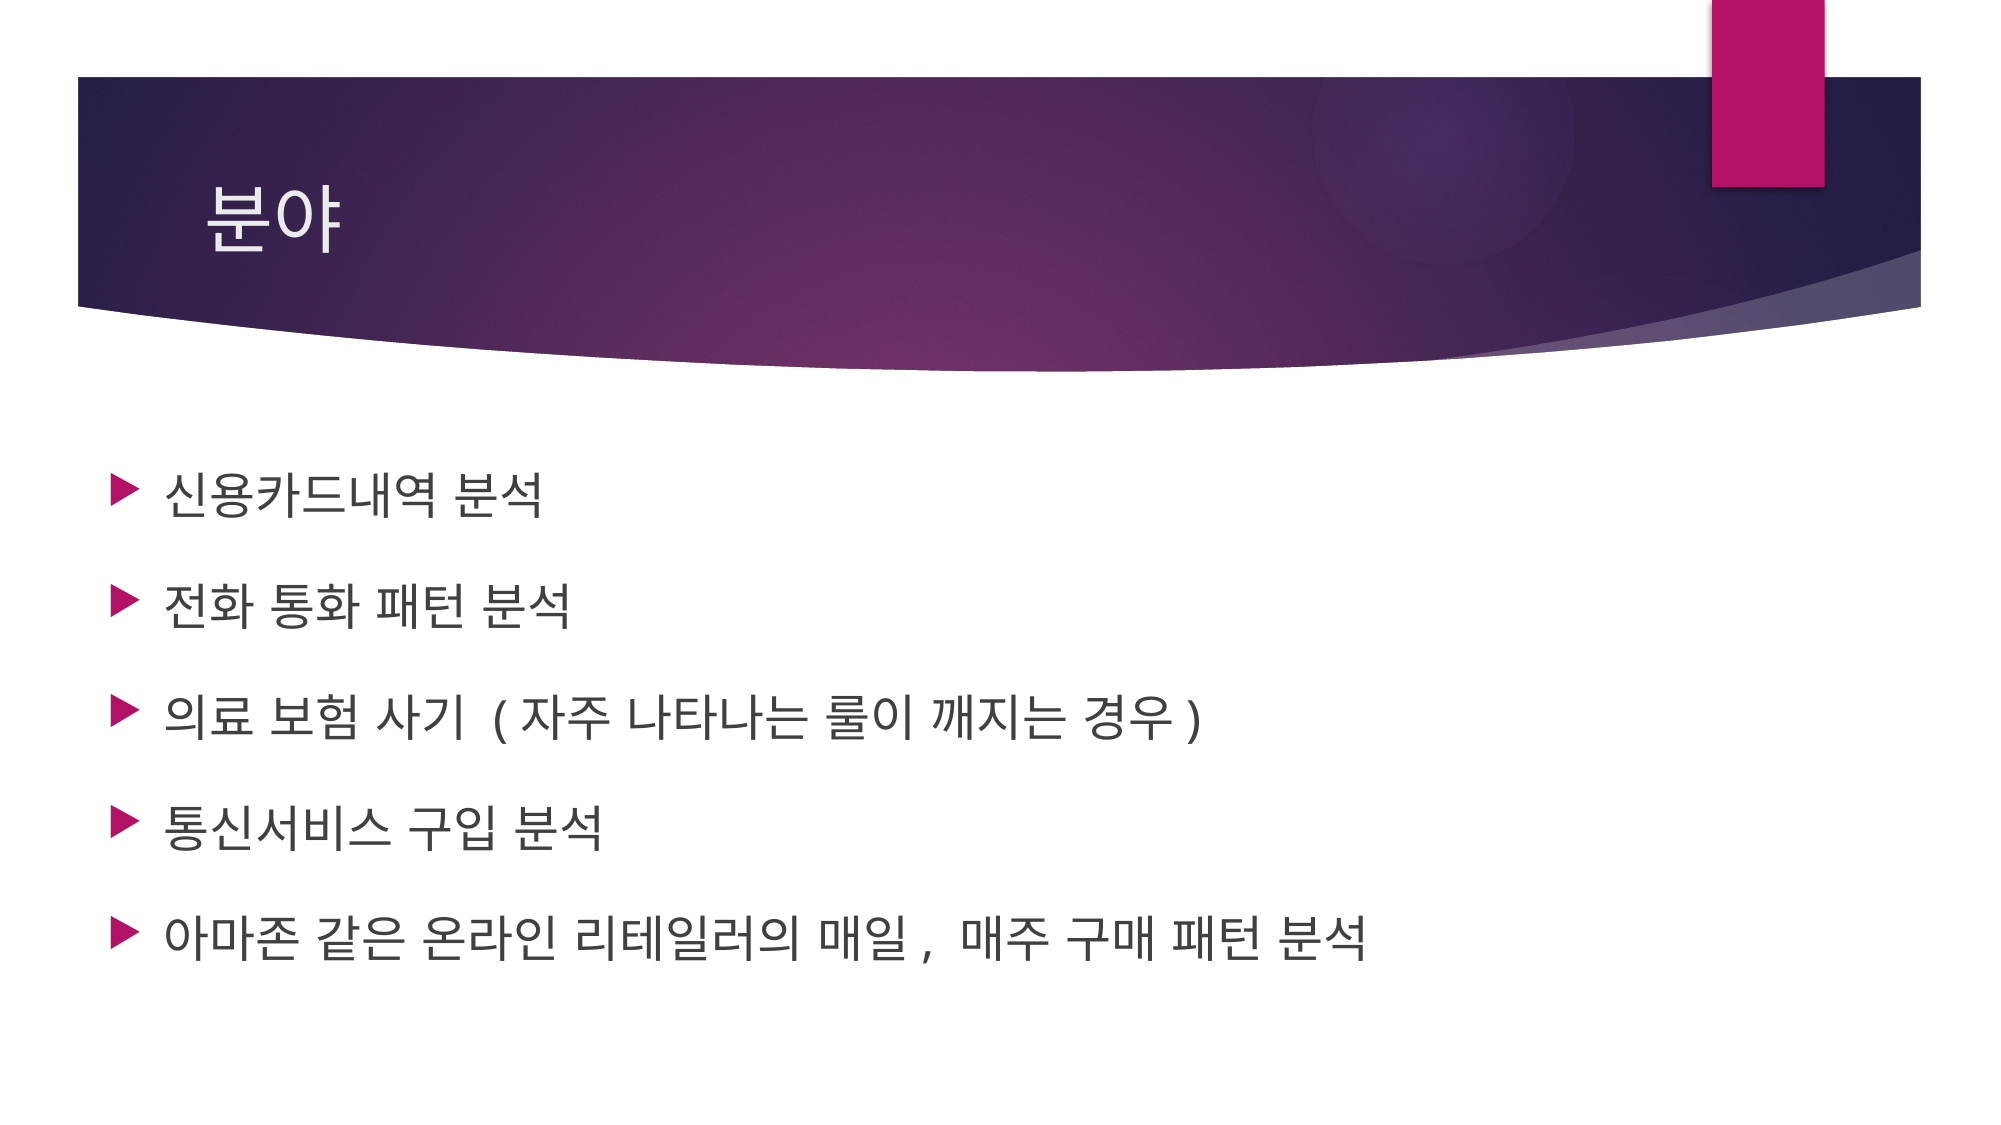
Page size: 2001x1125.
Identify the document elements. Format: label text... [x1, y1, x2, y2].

list 신용카드내역 분석 전화 통화 패턴 분석 의료 보험 사기 (자주 나타나는 룰이 깨지는 경우) 통신서비스 구입 분석 아마존 같은 온라인 리테일러의 매일, 매주 구매 패턴 분석 [92, 427, 1933, 988]
title 분야 [189, 159, 1627, 276]
